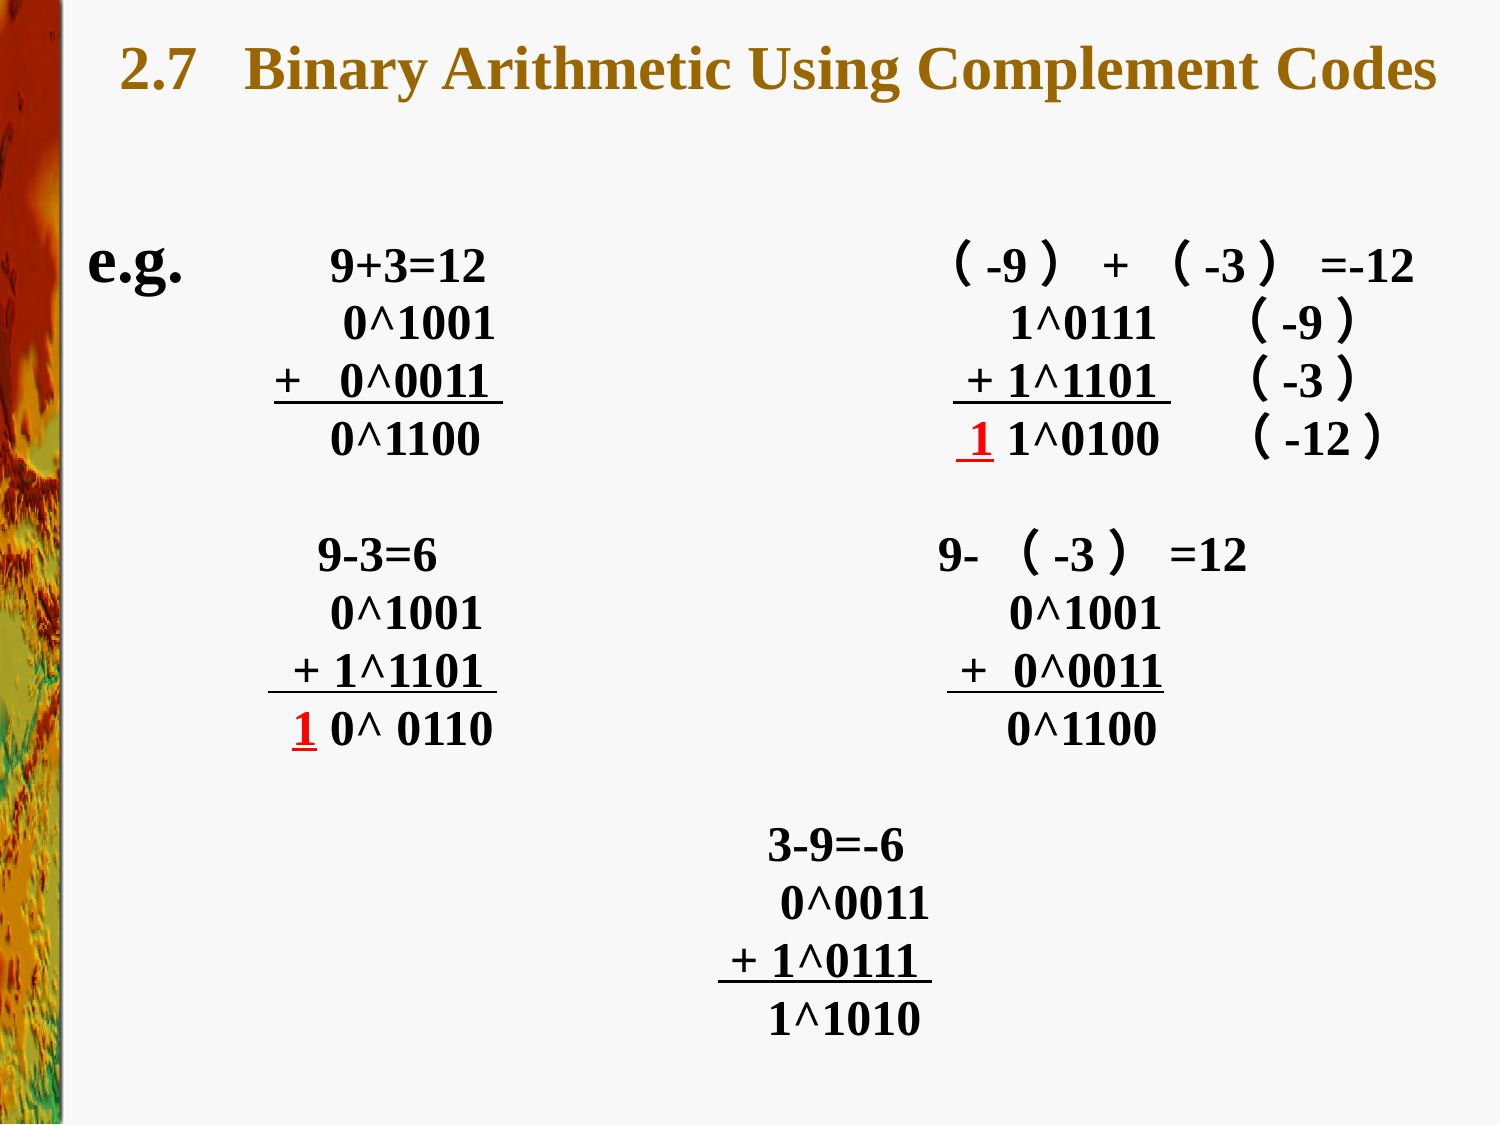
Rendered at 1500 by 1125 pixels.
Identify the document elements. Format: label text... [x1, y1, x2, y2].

text_box e.g. [65, 207, 207, 303]
picture [0, 0, 65, 1124]
title 2.7 Binary Arithmetic Using Complement Codes [64, 0, 1495, 167]
list 9+3=12 （-9）+（-3）=-12 0^1001 1^0111 （-9） + 0^0011 + 1^1101 （-3） 0^1100 1 1^0100 （-12） 9-3=6 9-（-3）=12 0^1001 0^1001 + 1^1101 + 0^0011 1 0^ 0110 0^1100 3-9=-6 0^0011 + 1^0111 1^1010 [195, 235, 1448, 1083]
